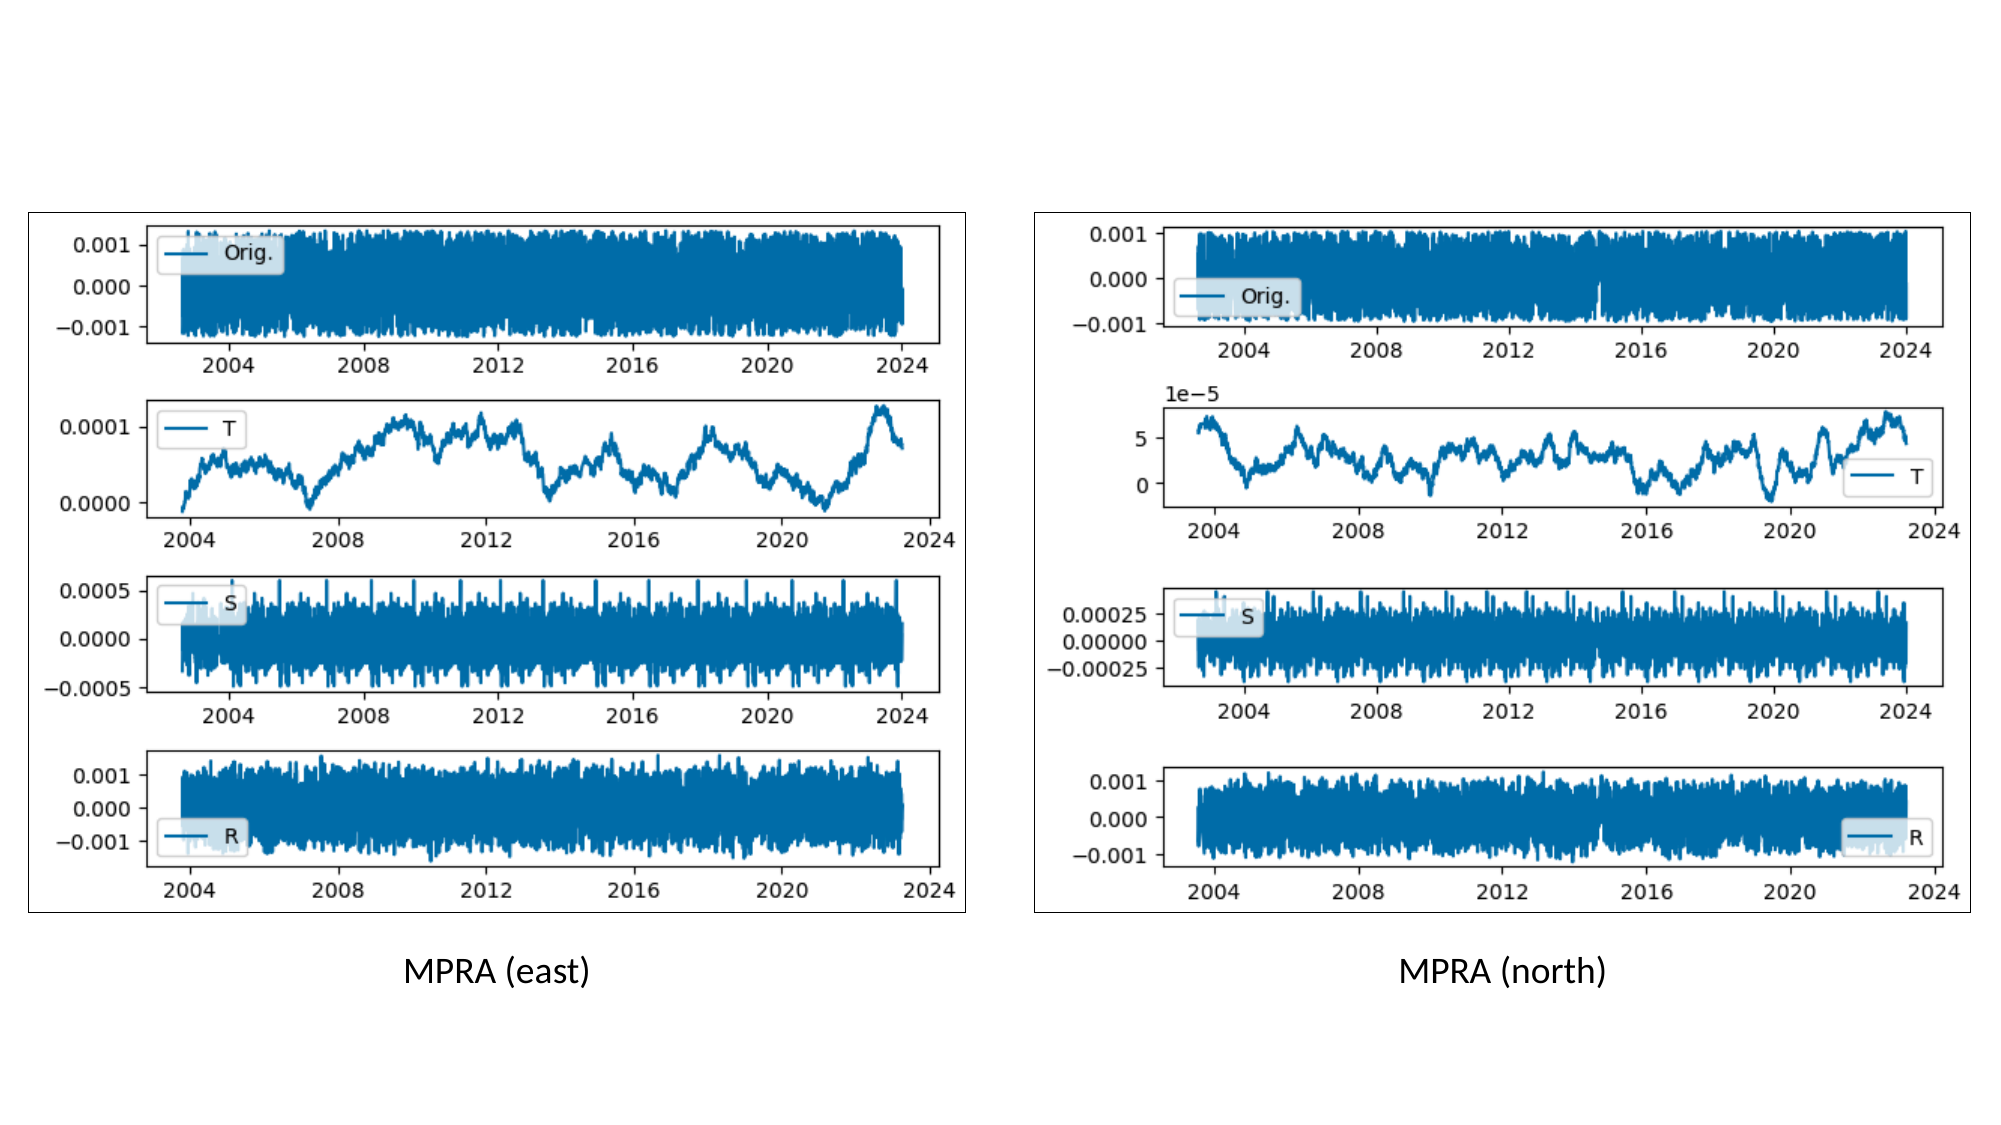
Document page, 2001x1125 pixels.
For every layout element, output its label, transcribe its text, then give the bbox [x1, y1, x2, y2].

text_box MPRA (east) [28, 938, 966, 999]
picture [28, 212, 966, 913]
picture [1034, 211, 1971, 913]
text_box MPRA (north) [1034, 938, 1972, 999]
